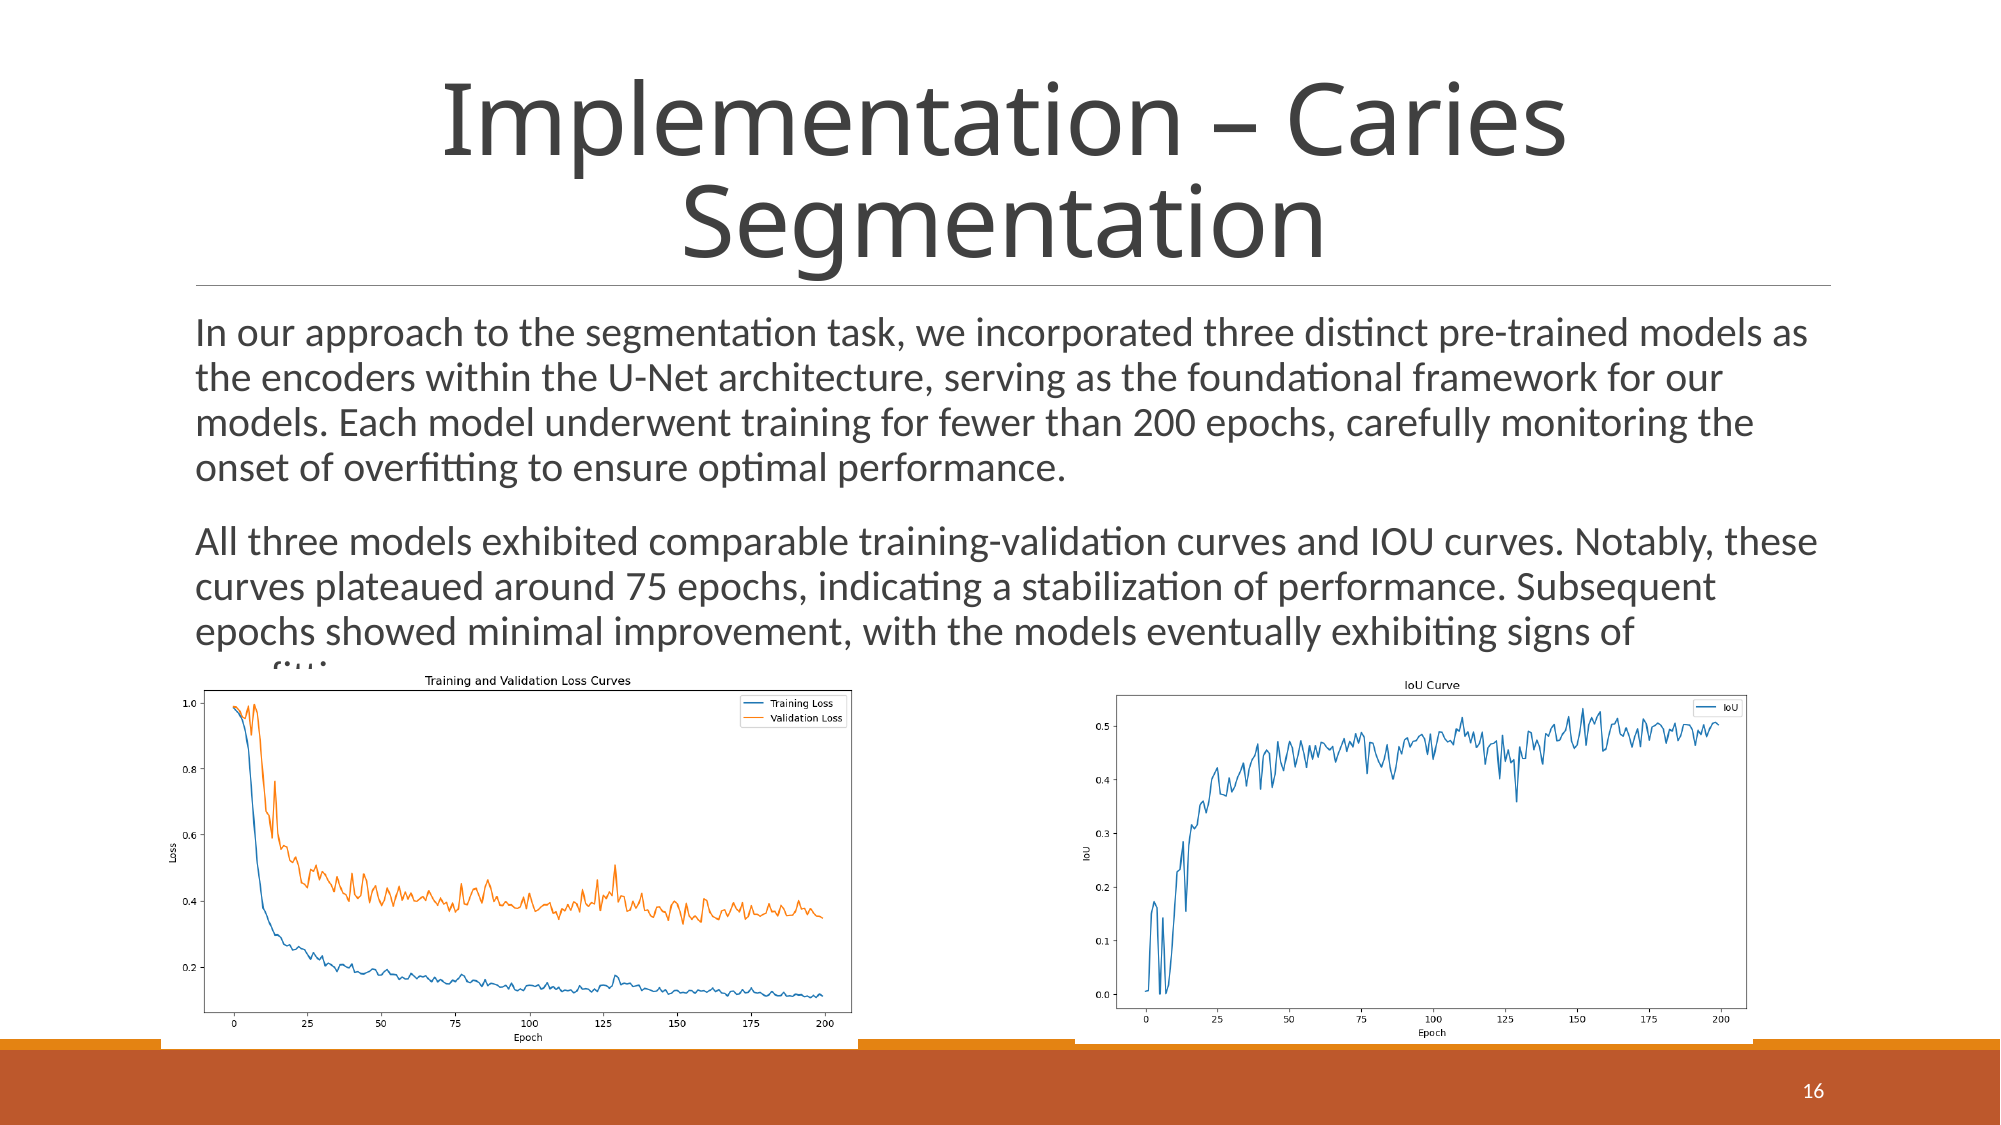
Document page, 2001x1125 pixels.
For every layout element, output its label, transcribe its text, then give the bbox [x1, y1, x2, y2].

picture [1075, 674, 1753, 1044]
title Implementation – Caries Segmentation [180, 47, 1830, 285]
slide_number 16 [1624, 1059, 1840, 1120]
list In our approach to the segmentation task, we incorporated three distinct pre-trained models as the encoders within the U-Net architecture, serving as the foundational framework for our models. Each model underwent training for fewer than 200 epochs, carefully monitoring the onset of overfitting to ensure optimal performance. All three models exhibited comparable training-validation curves and IOU curves. Notably, these curves plateaued around 75 epochs, indicating a stabilization of performance. Subsequent epochs showed minimal improvement, with the models eventually exhibiting signs of overfitting. [180, 302, 1830, 963]
picture [161, 668, 859, 1049]
